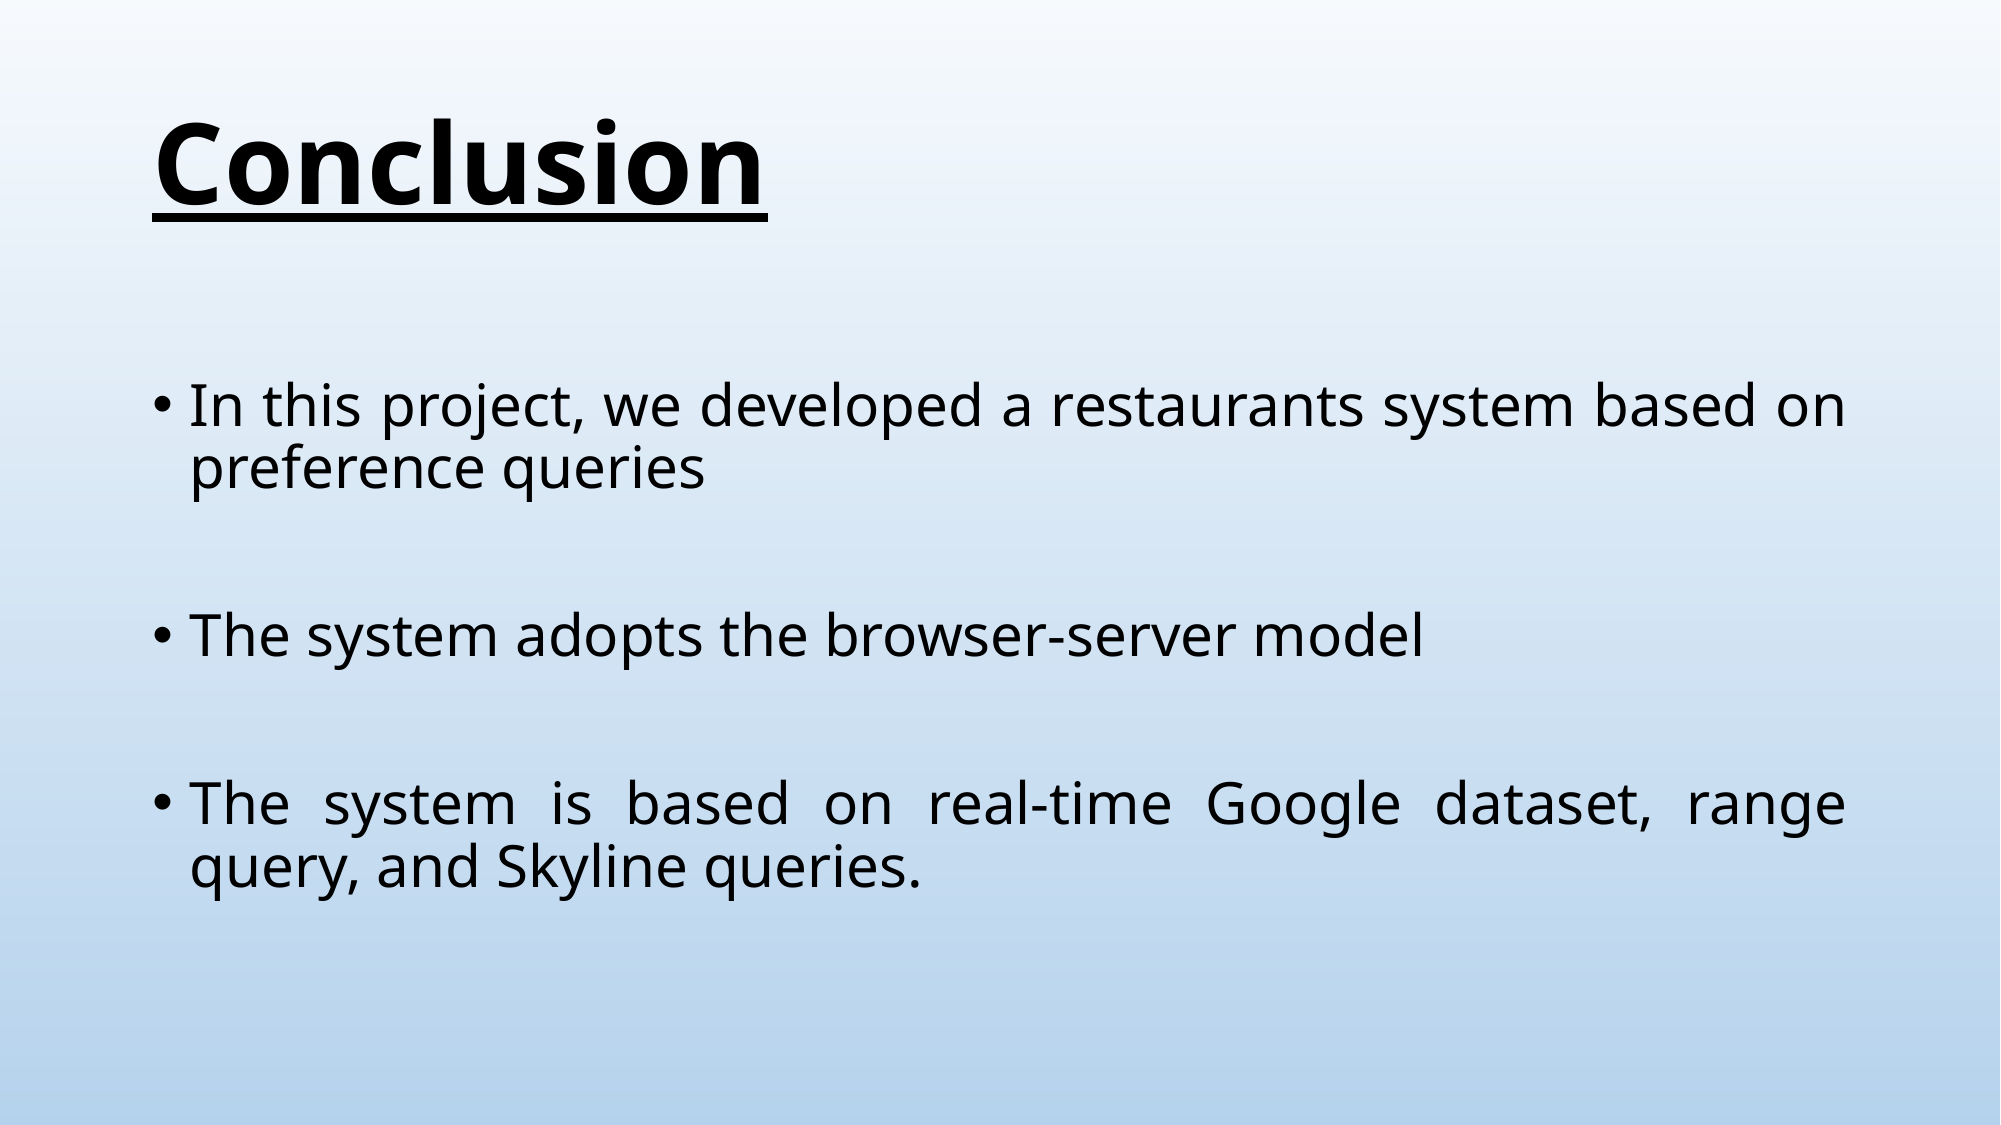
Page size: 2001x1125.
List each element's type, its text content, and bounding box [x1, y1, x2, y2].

list In this project, we developed a restaurants system based on preference queries The system adopts the browser-server model The system is based on real-time Google dataset, range query, and Skyline queries. [137, 277, 1863, 992]
title Conclusion [137, 59, 1863, 277]
